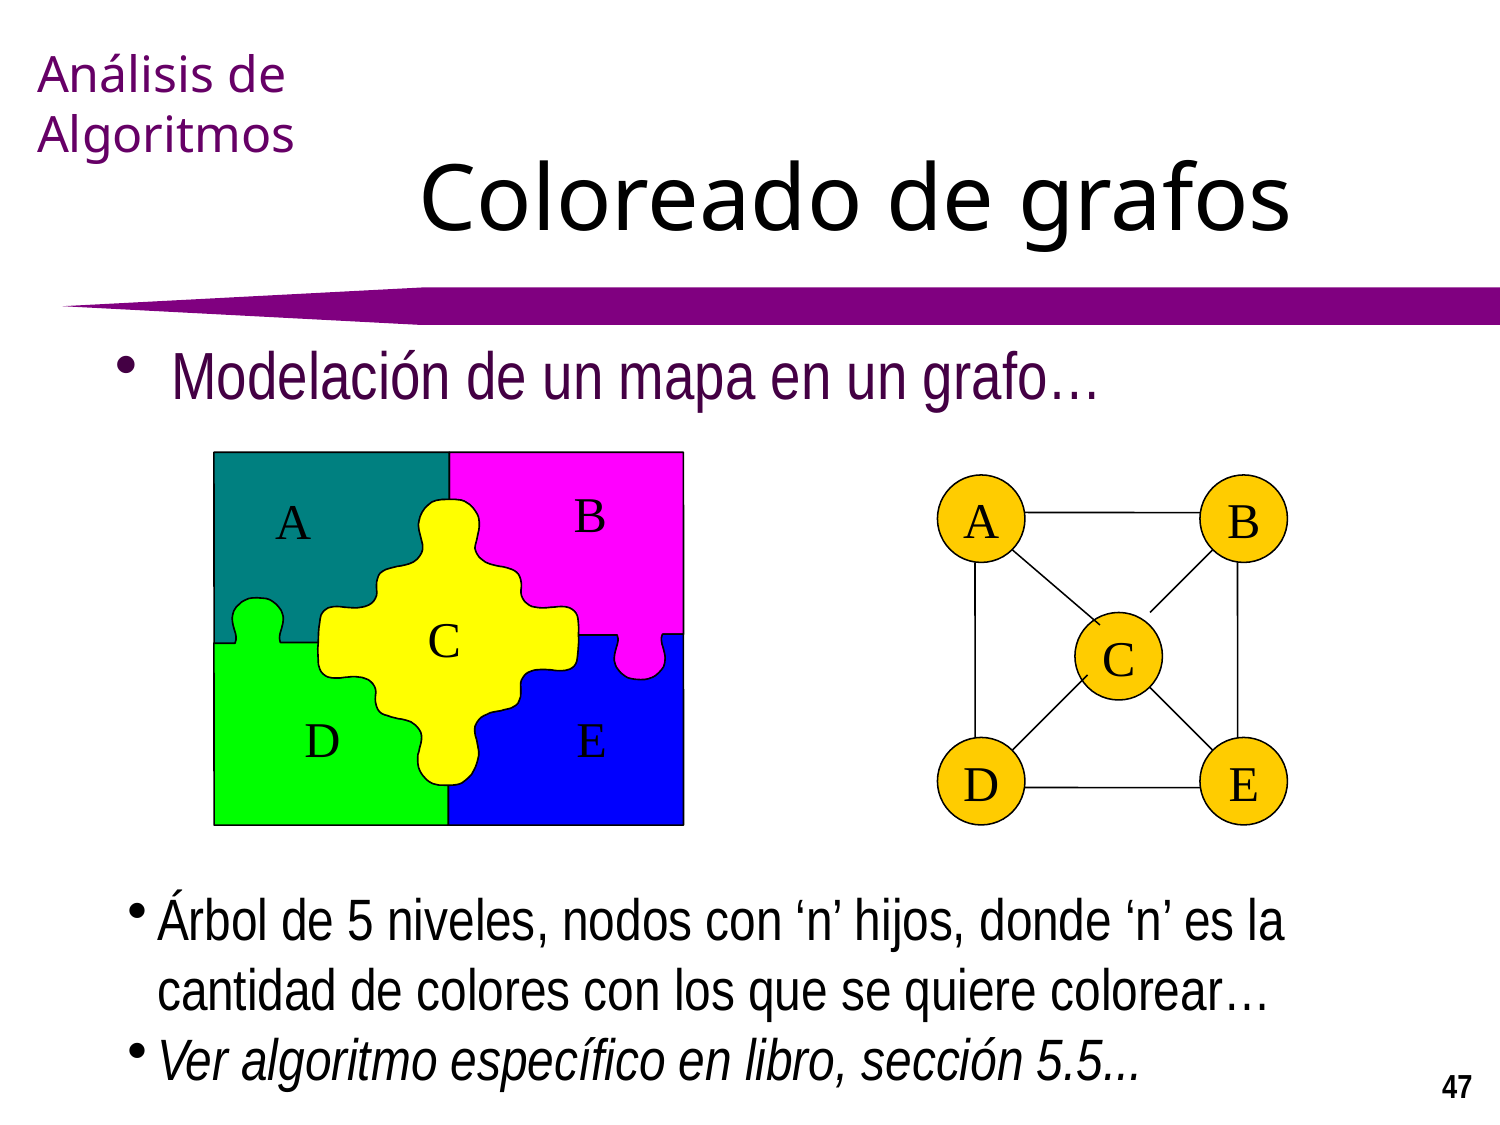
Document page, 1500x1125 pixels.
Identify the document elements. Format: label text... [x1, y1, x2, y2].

text_box Árbol de 5 niveles, nodos con ‘n’ hijos, donde ‘n’ es la cantidad de colores con los que se quiere colorear… Ver algoritmo específico en libro, sección 5.5... [112, 875, 1478, 1100]
list Modelación de un mapa en un grafo… [99, 324, 1500, 476]
title Coloreado de grafos [324, 99, 1388, 288]
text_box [937, 474, 1288, 826]
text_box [212, 449, 688, 830]
slide_number 47 [1174, 1074, 1488, 1113]
